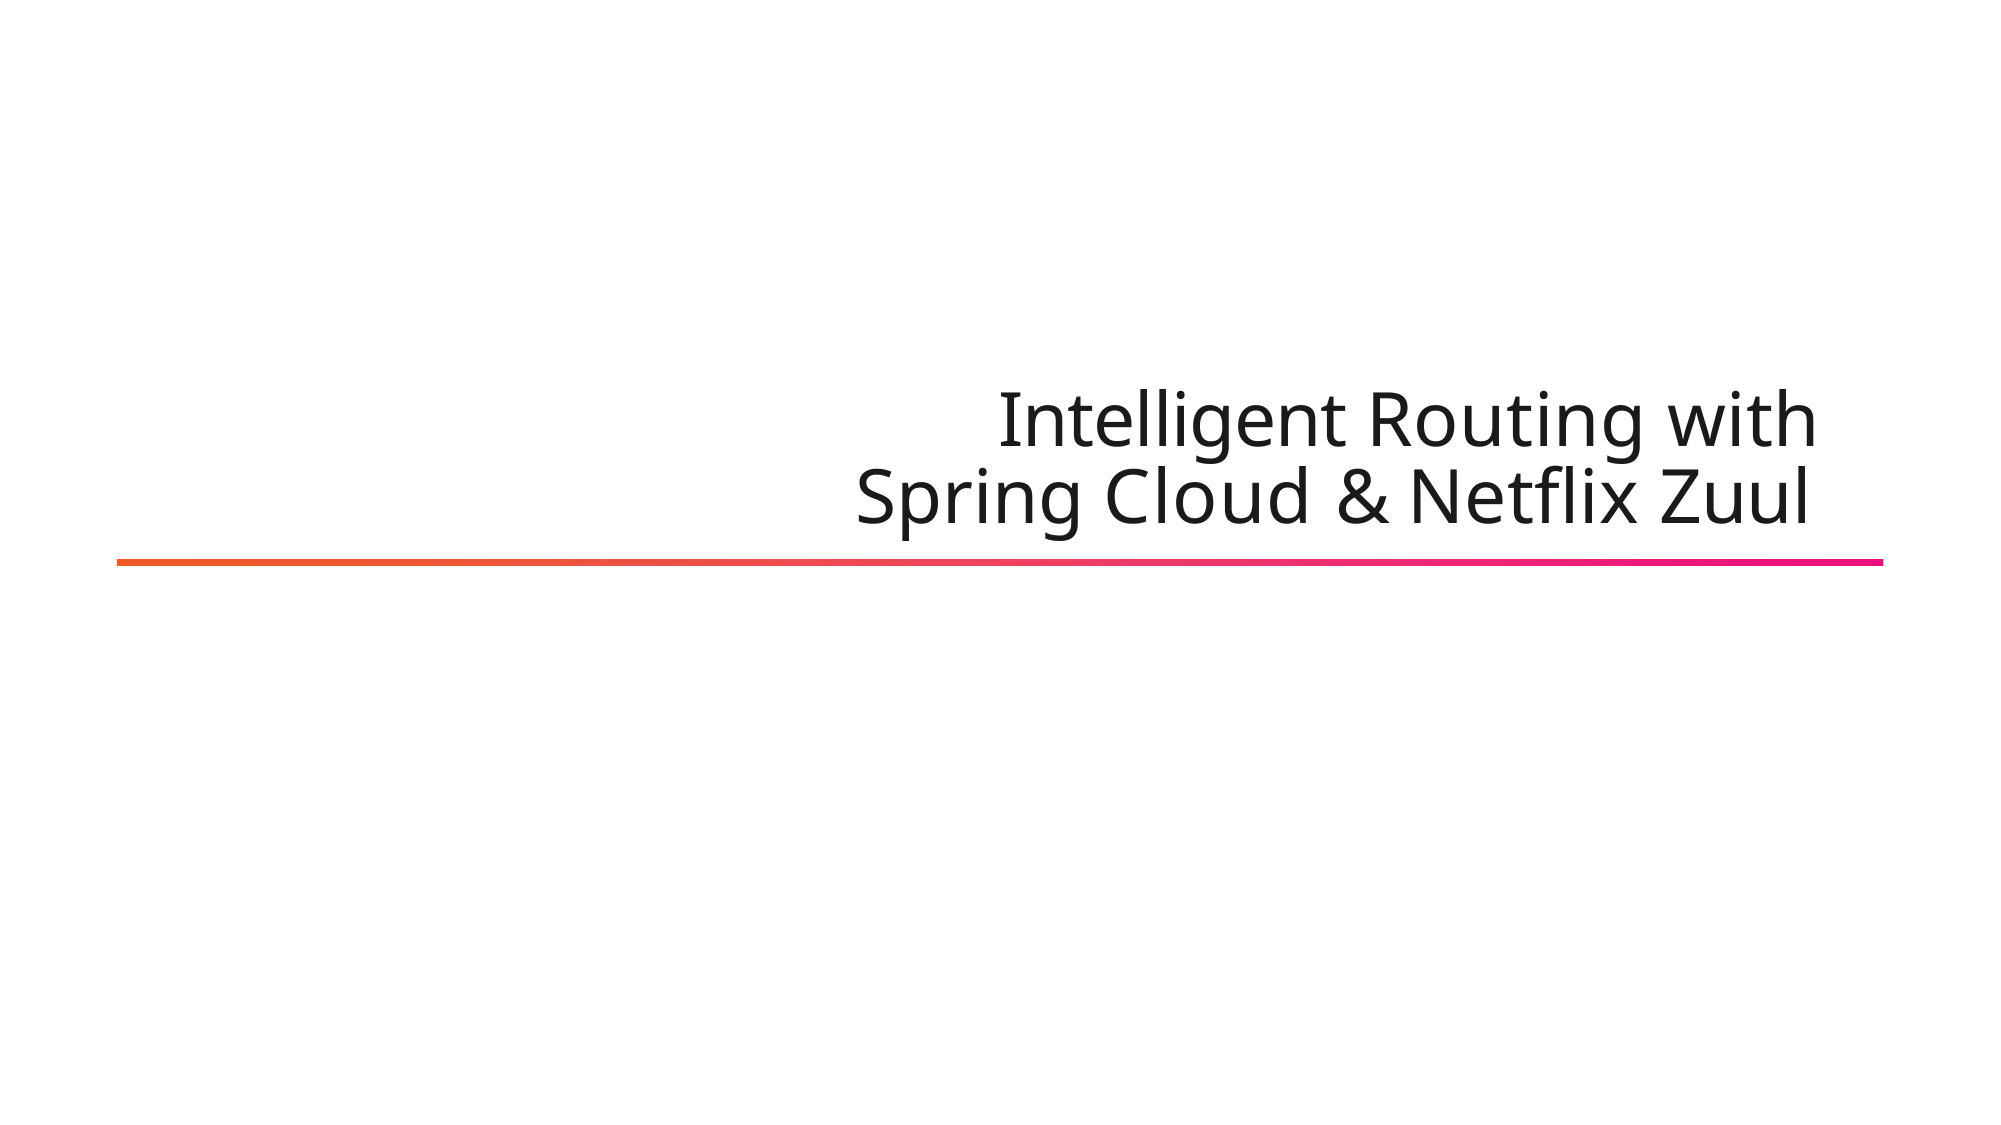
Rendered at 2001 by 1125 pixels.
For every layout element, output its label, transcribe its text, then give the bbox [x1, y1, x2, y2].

text_box [1872, 559, 1884, 566]
text_box [116, 559, 128, 566]
title Intelligent Routing with Spring Cloud & Netflix Zuul [128, 369, 1872, 574]
